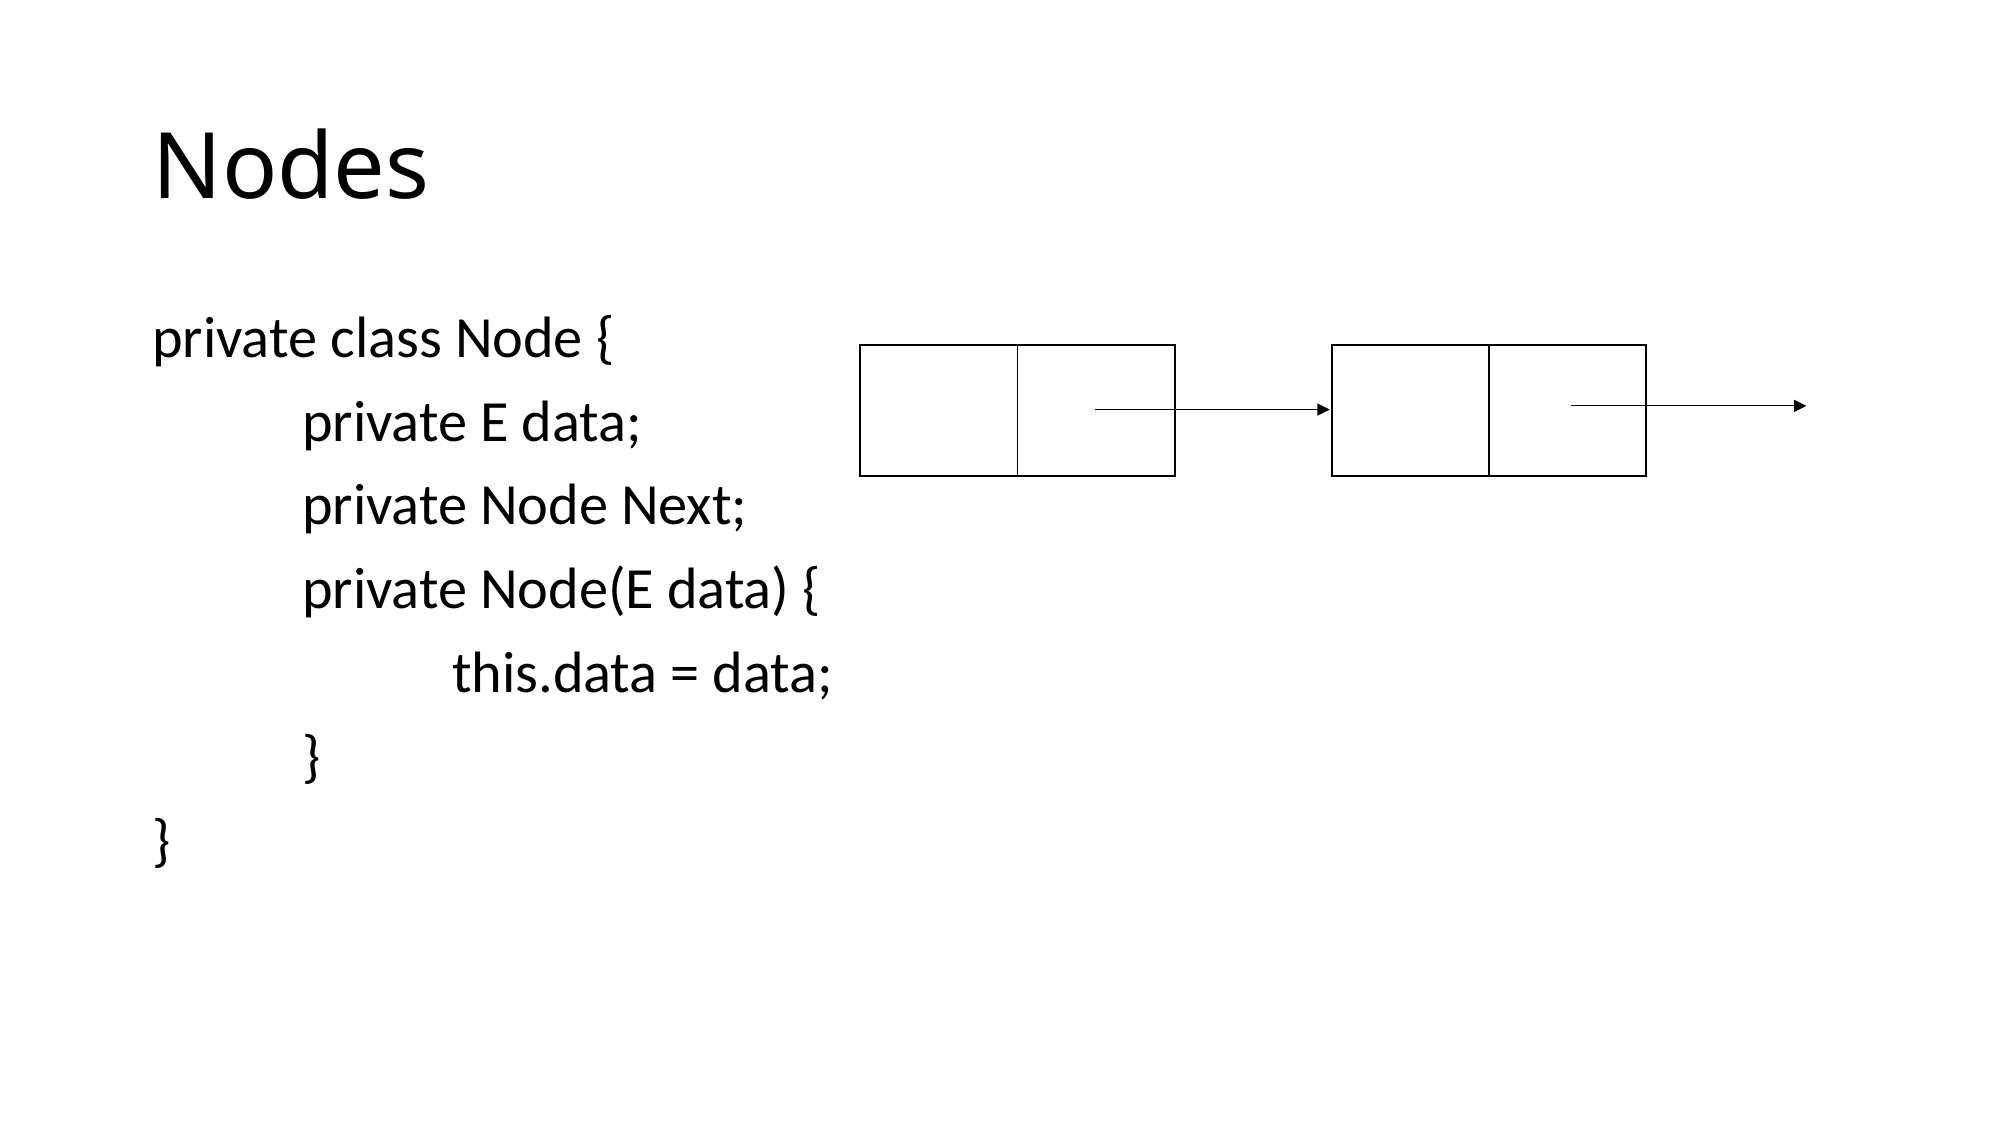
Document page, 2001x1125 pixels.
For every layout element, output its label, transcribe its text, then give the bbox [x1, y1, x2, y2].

text_box [1018, 344, 1176, 477]
text_box [1331, 344, 1488, 477]
text_box [859, 344, 1017, 477]
title Nodes [137, 59, 1863, 278]
list private class Node { private E data; private Node Next; private Node(E data) { this.data = data; } } [137, 299, 861, 1014]
text_box [1490, 344, 1647, 477]
